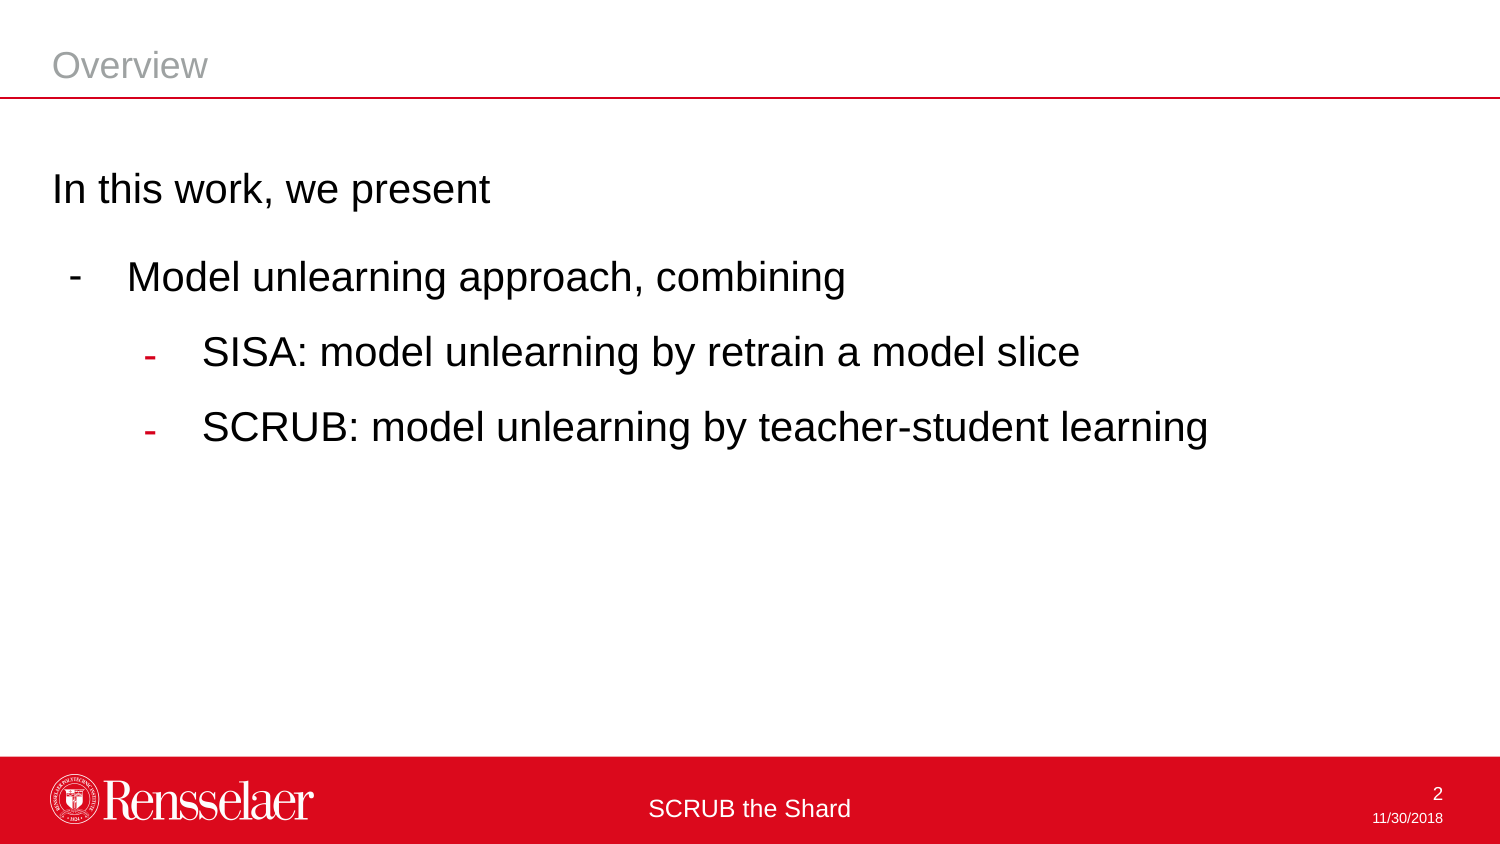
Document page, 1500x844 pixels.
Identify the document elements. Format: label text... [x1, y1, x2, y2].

picture [50, 774, 314, 824]
list Overview [36, 33, 1403, 98]
list In this work, we present Model unlearning approach, combining SISA: model unlearning by retrain a model slice SCRUB: model unlearning by teacher-student learning [36, 129, 1403, 689]
text_box SCRUB the Shard [346, 777, 1154, 832]
